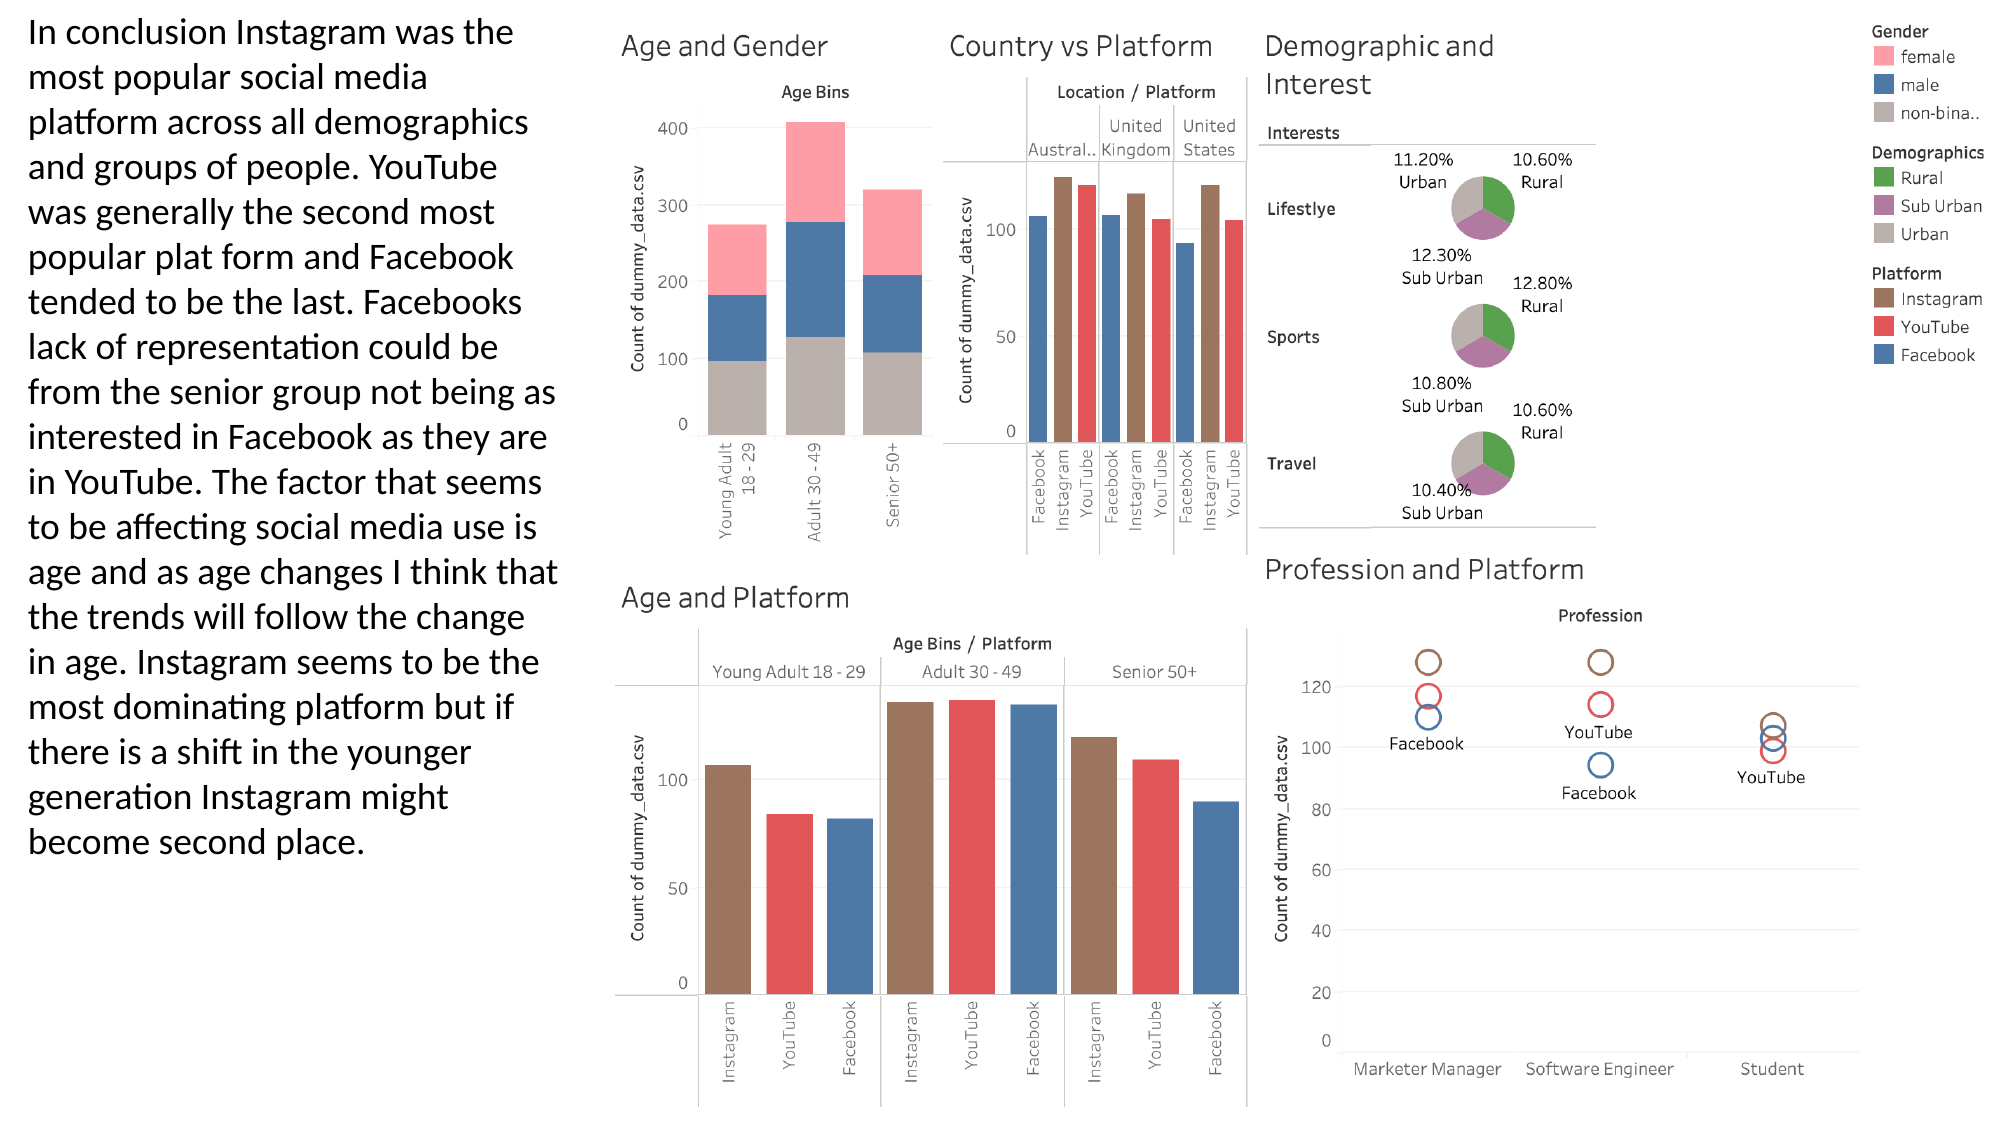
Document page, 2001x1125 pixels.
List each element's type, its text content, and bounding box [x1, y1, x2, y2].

picture [598, 0, 2000, 1125]
text_box In conclusion Instagram was the most popular social media platform across all demographics and groups of people. YouTube was generally the second most popular plat form and Facebook tended to be the last. Facebooks lack of representation could be from the senior group not being as interested in Facebook as they are in YouTube. The factor that seems to be affecting social media use is age and as age changes I think that the trends will follow the change in age. Instagram seems to be the most dominating platform but if there is a shift in the younger generation Instagram might become second place. [13, 0, 576, 870]
